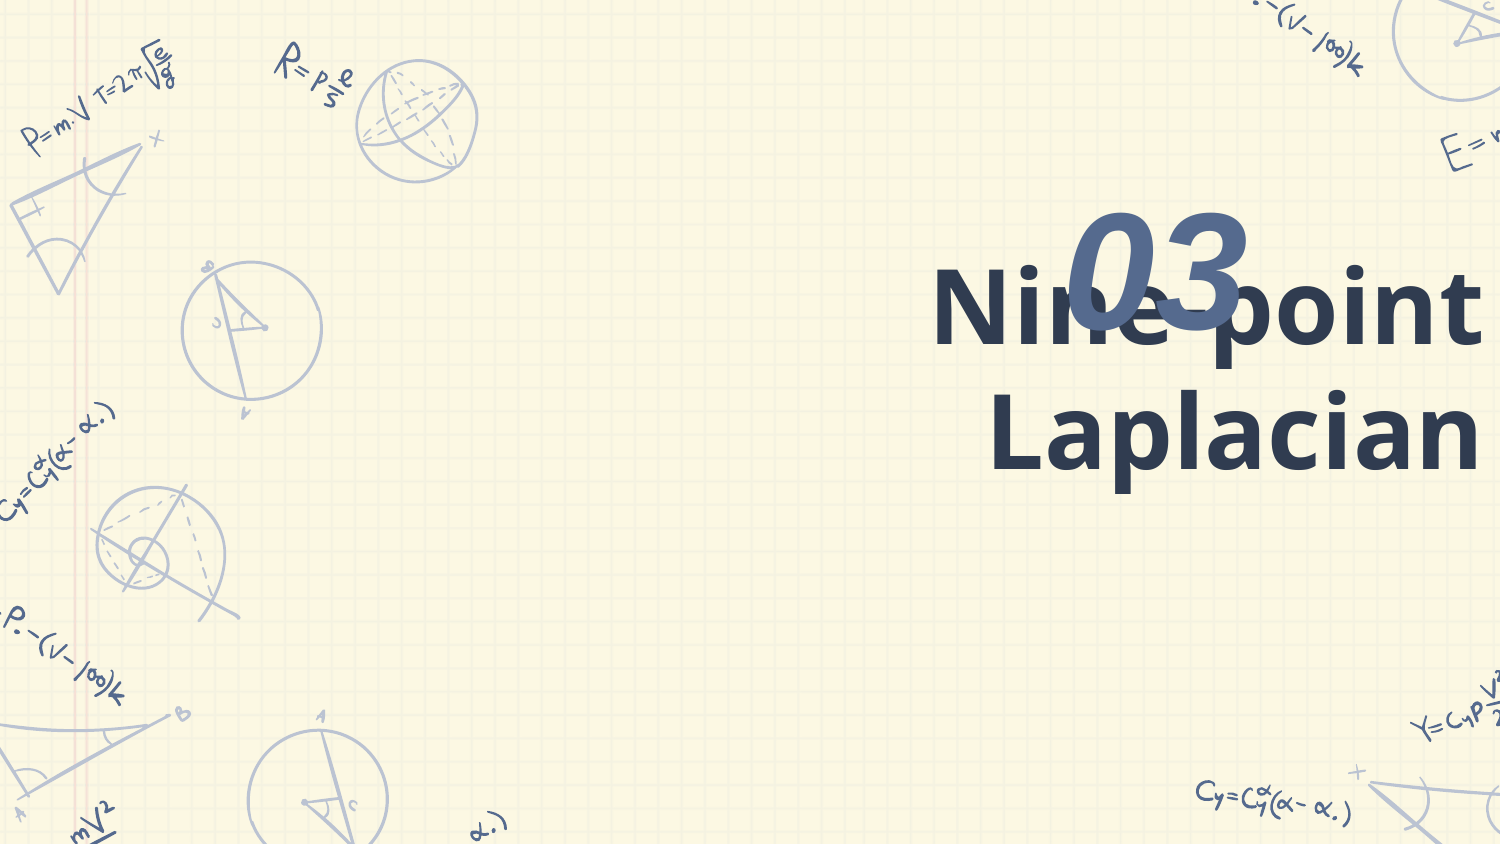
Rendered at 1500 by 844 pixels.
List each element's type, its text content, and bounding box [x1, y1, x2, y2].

title Nine-point Laplacian [484, 351, 1500, 506]
title 03 [991, 187, 1263, 339]
